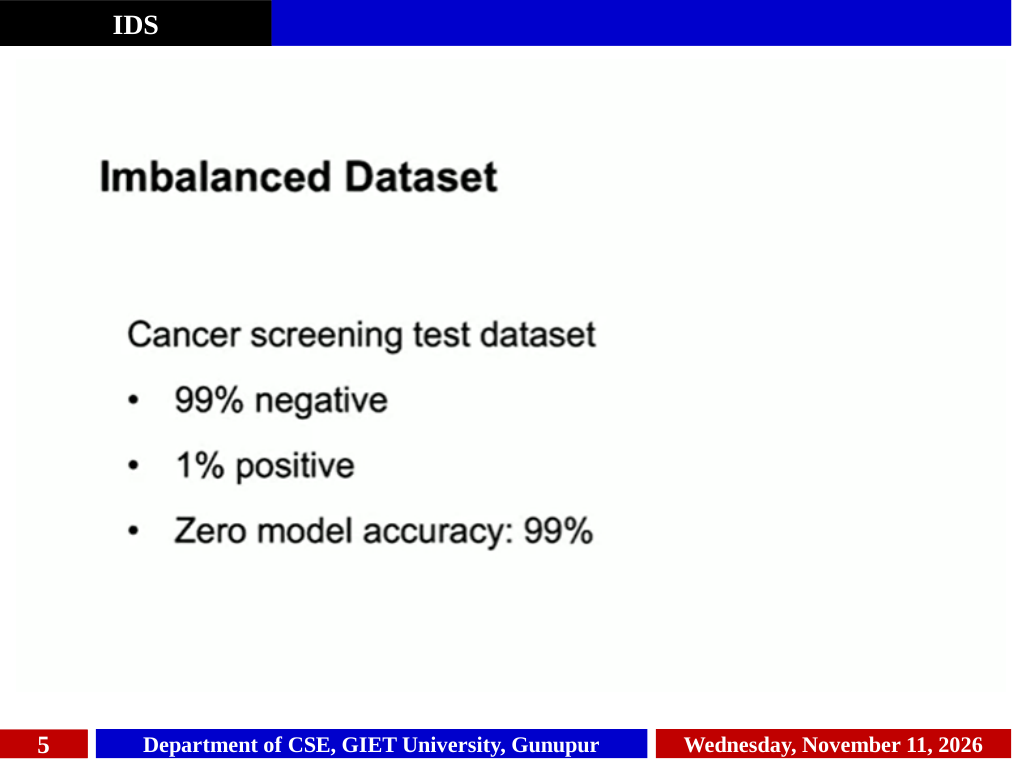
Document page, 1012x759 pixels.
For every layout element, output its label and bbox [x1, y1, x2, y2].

picture [15, 59, 1006, 692]
